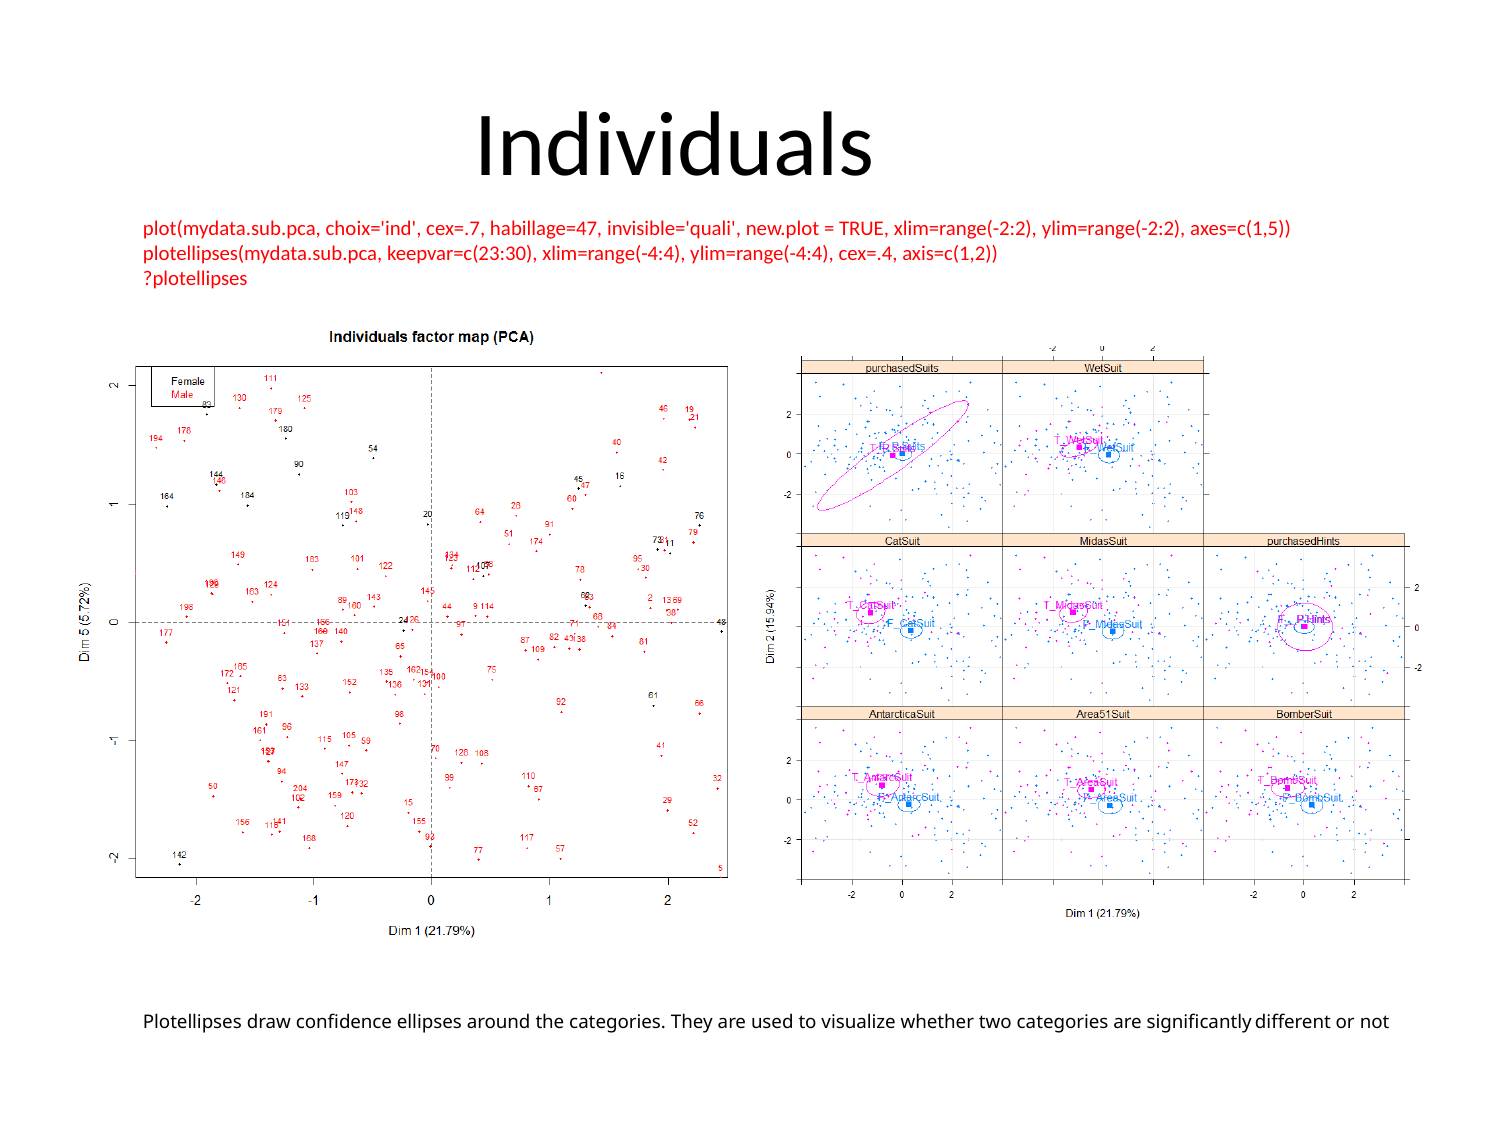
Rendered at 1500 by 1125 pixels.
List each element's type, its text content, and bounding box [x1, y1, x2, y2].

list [74, 326, 738, 942]
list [762, 346, 1426, 921]
title Individuals [0, 45, 1350, 233]
text_box Plotellipses draw confidence ellipses around the categories. They are used to visualize whether two categories are significantly different or not [128, 1002, 1425, 1040]
text_box plot(mydata.sub.pca, choix='ind', cex=.7, habillage=47, invisible='quali', new.plot = TRUE, xlim=range(-2:2), ylim=range(-2:2), axes=c(1,5)) plotellipses(mydata.sub.pca, keepvar=c(23:30), xlim=range(-4:4), ylim=range(-4:4), cex=.4, axis=c(1,2)) ?plotellipses [128, 207, 1397, 297]
